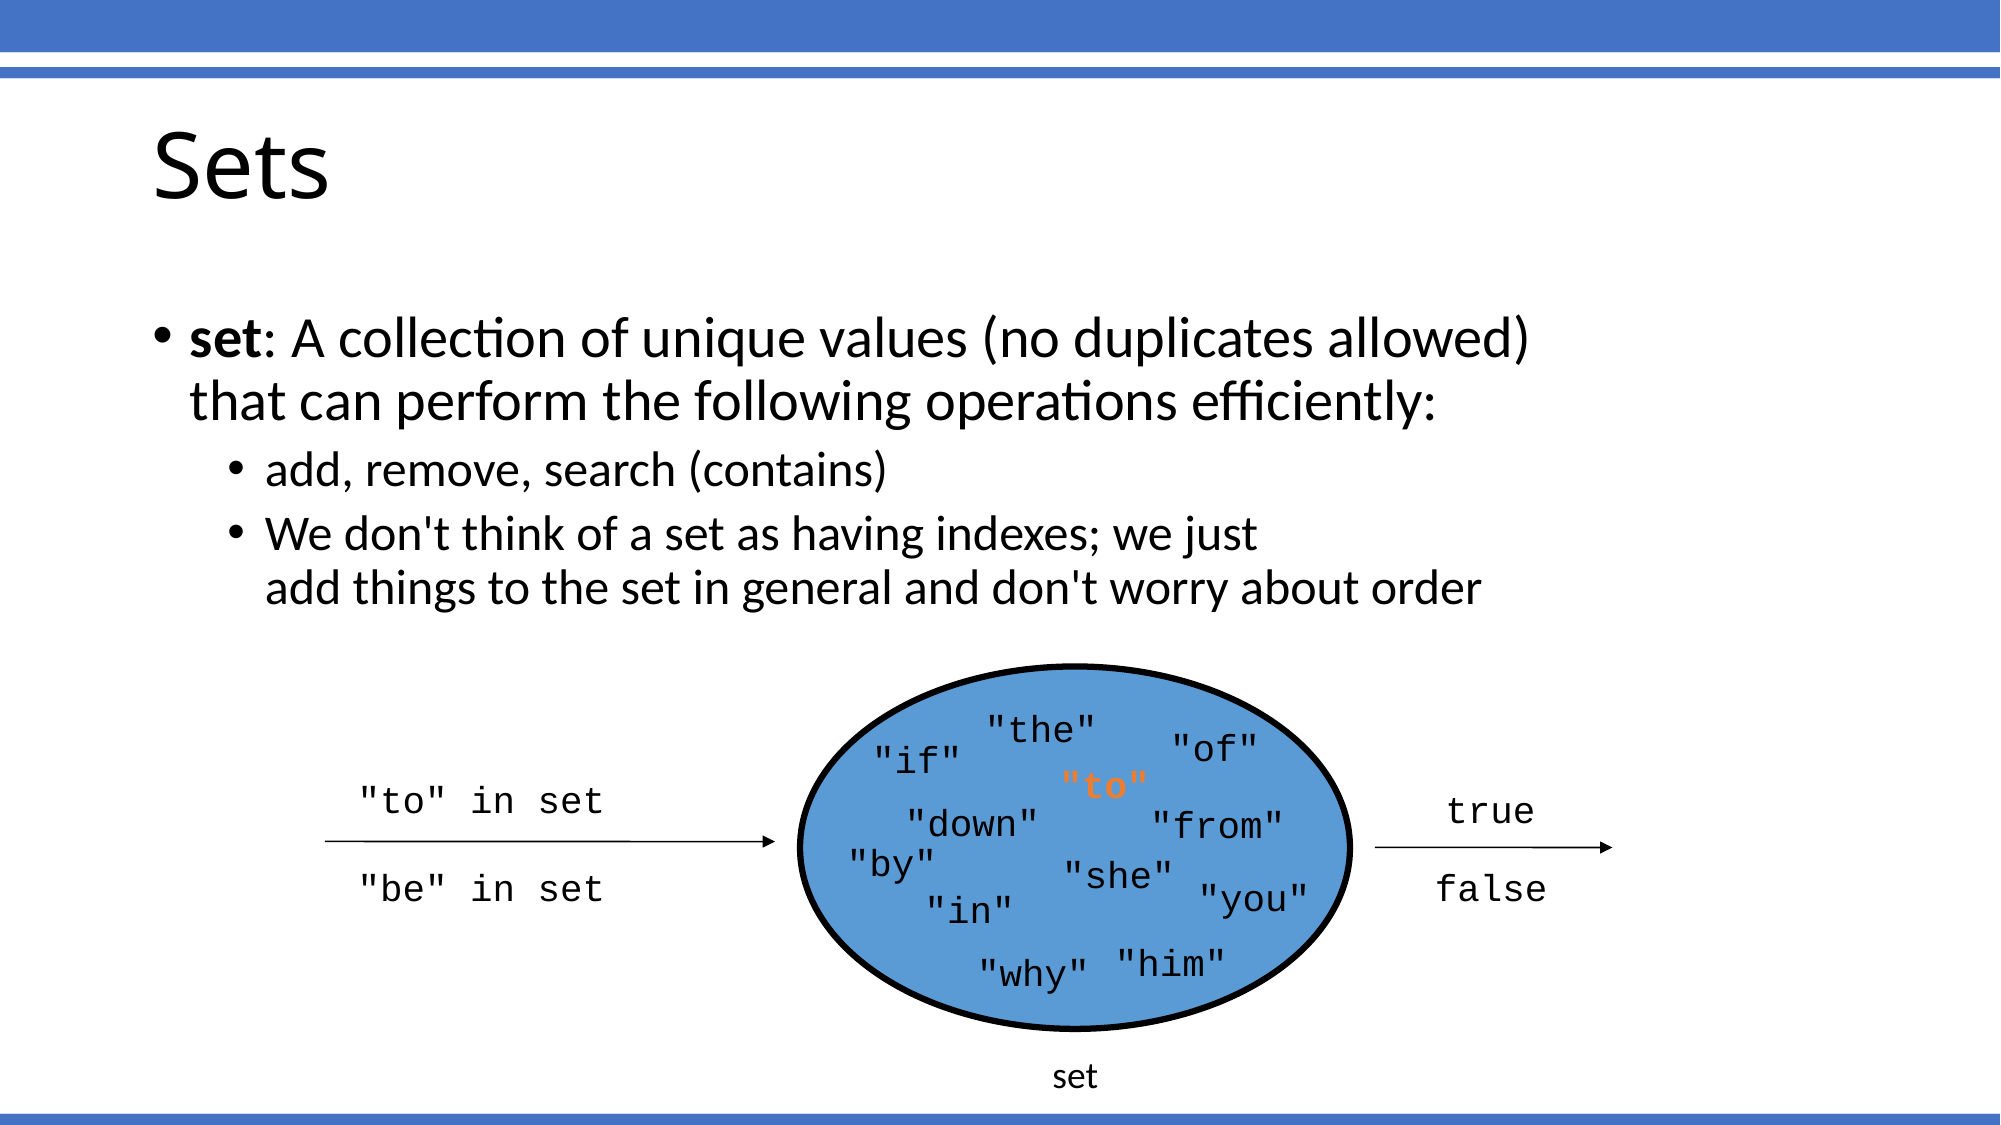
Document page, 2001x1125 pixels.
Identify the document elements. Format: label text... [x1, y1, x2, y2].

title Sets [137, 59, 1863, 278]
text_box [324, 666, 1613, 1105]
list set: A collection of unique values (no duplicates allowed) that can perform the following operations efficiently: add, remove, search (contains) We don't think of a set as having indexes; we just add things to the set in general and don't worry about order [137, 299, 1863, 1014]
